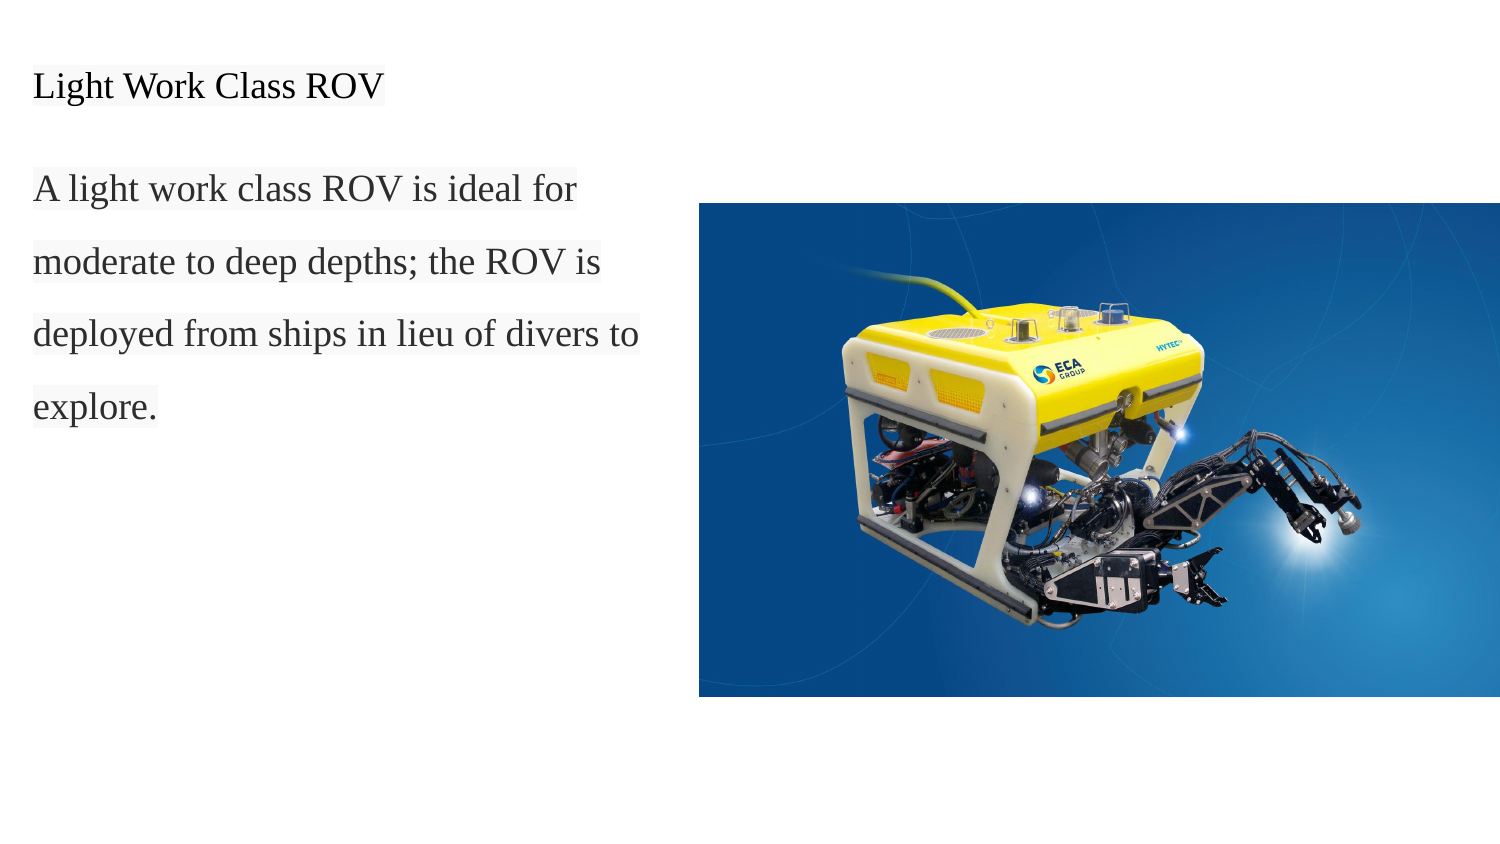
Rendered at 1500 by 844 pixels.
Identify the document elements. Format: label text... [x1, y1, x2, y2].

text_box Light Work Class ROV A light work class ROV is ideal for moderate to deep depths; the ROV is deployed from ships in lieu of divers to explore. [17, 27, 683, 443]
picture [698, 203, 1500, 698]
